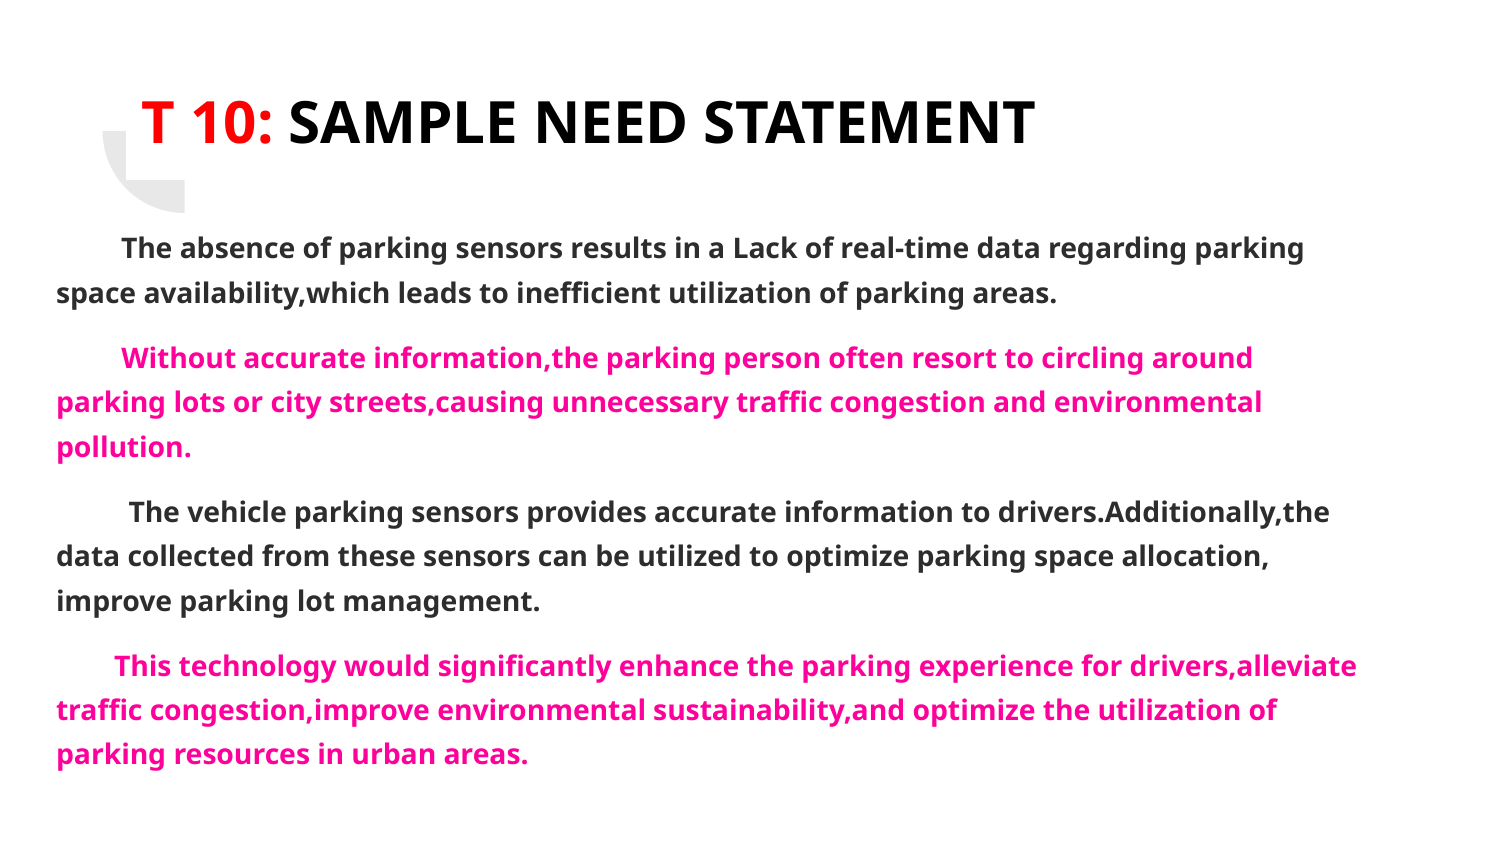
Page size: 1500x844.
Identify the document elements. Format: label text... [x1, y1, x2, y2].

list The absence of parking sensors results in a Lack of real-time data regarding parking space availability,which leads to inefficient utilization of parking areas. Without accurate information,the parking person often resort to circling around parking lots or city streets,causing unnecessary traffic congestion and environmental pollution. The vehicle parking sensors provides accurate information to drivers.Additionally,the data collected from these sensors can be utilized to optimize parking space allocation, improve parking lot management. This technology would significantly enhance the parking experience for drivers,alleviate traffic congestion,improve environmental sustainability,and optimize the utilization of parking resources in urban areas. [41, 207, 1380, 790]
title T 10: SAMPLE NEED STATEMENT [126, 66, 1280, 179]
